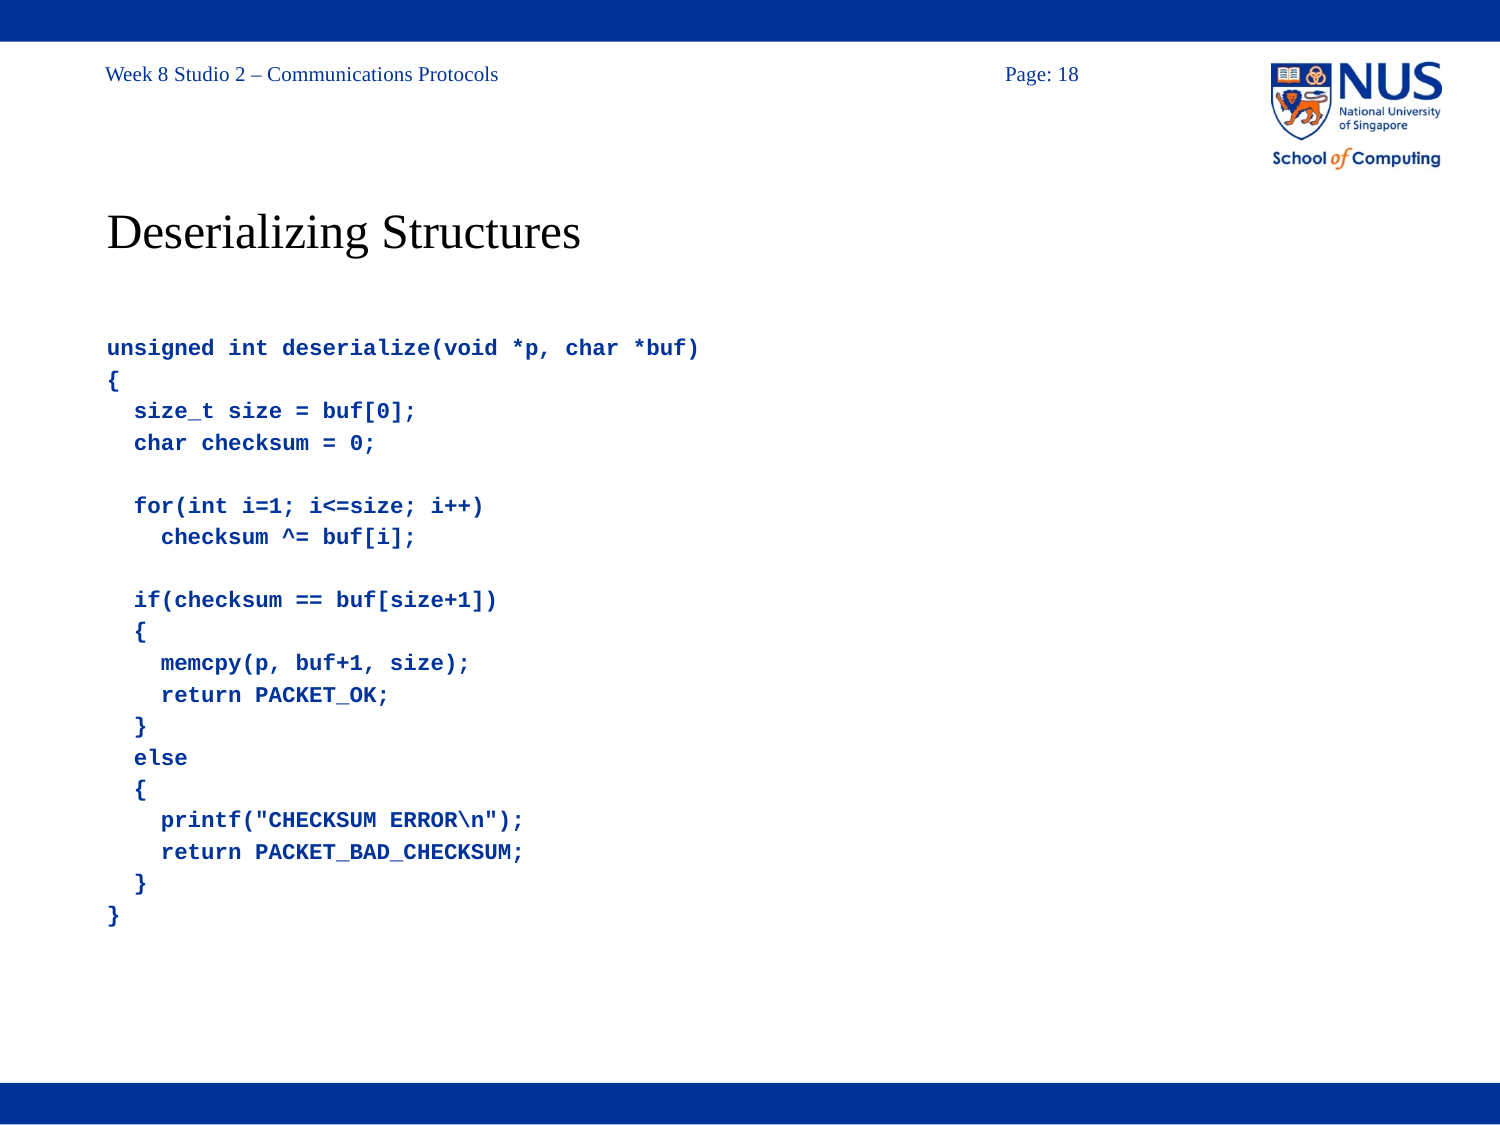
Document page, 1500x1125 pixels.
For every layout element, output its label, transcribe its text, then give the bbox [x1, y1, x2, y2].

picture [1271, 61, 1442, 171]
title Deserializing Structures [90, 135, 1160, 323]
list unsigned int deserialize(void *p, char *buf) { size_t size = buf[0]; char checksum = 0; for(int i=1; i<=size; i++) checksum ^= buf[i]; if(checksum == buf[size+1]) { memcpy(p, buf+1, size); return PACKET_OK; } else { printf("CHECKSUM ERROR\n"); return PACKET_BAD_CHECKSUM; } } [90, 324, 1366, 1022]
